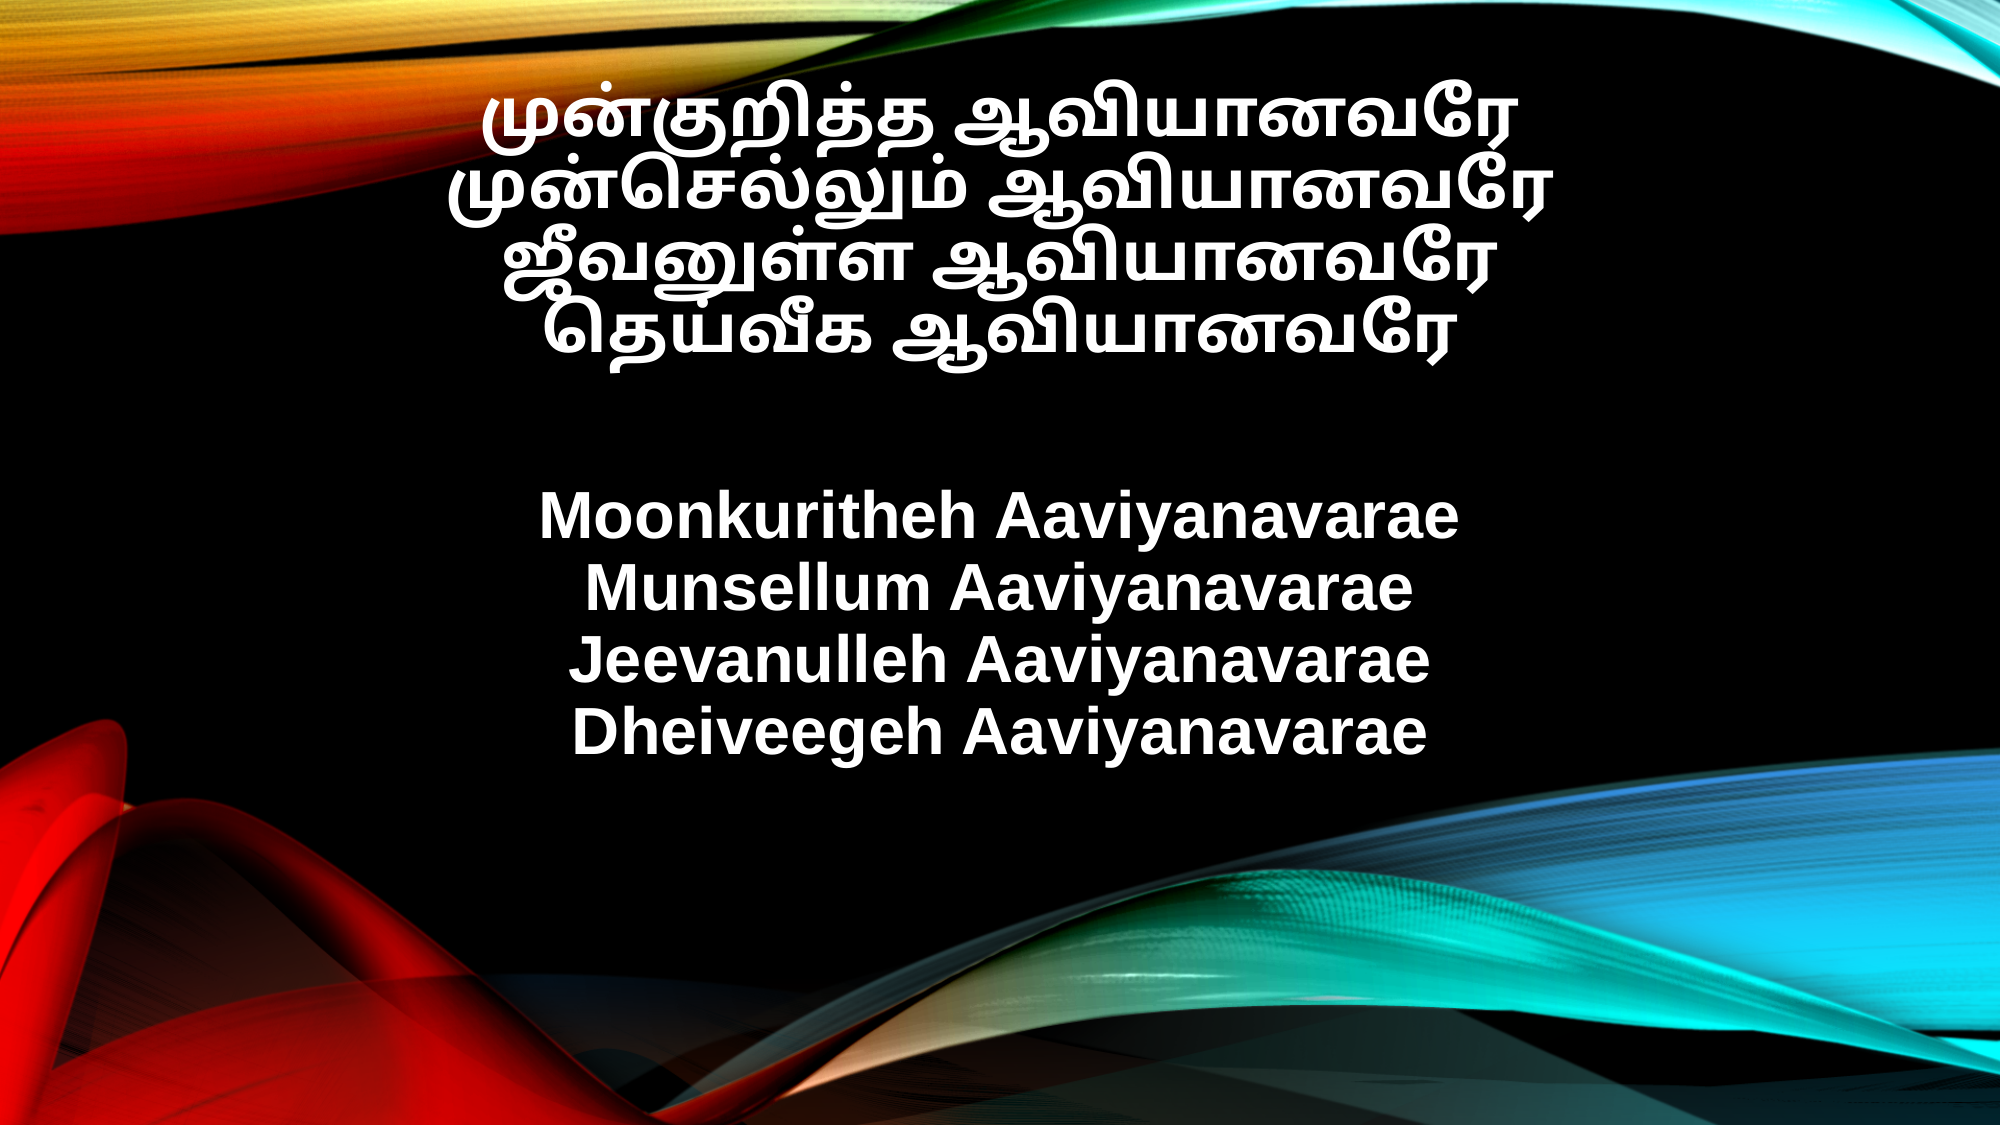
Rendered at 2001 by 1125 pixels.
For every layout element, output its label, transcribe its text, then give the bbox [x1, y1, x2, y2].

subtitle முன்குறித்த ஆவியானவரே முன்செல்லும் ஆவியானவரே ஜீவனுள்ள ஆவியானவரே தெய்வீக ஆவியானவரே Moonkuritheh Aaviyanavarae Munsellum Aaviyanavarae Jeevanulleh Aaviyanavarae Dheiveegeh Aaviyanavarae [0, 0, 2000, 1125]
